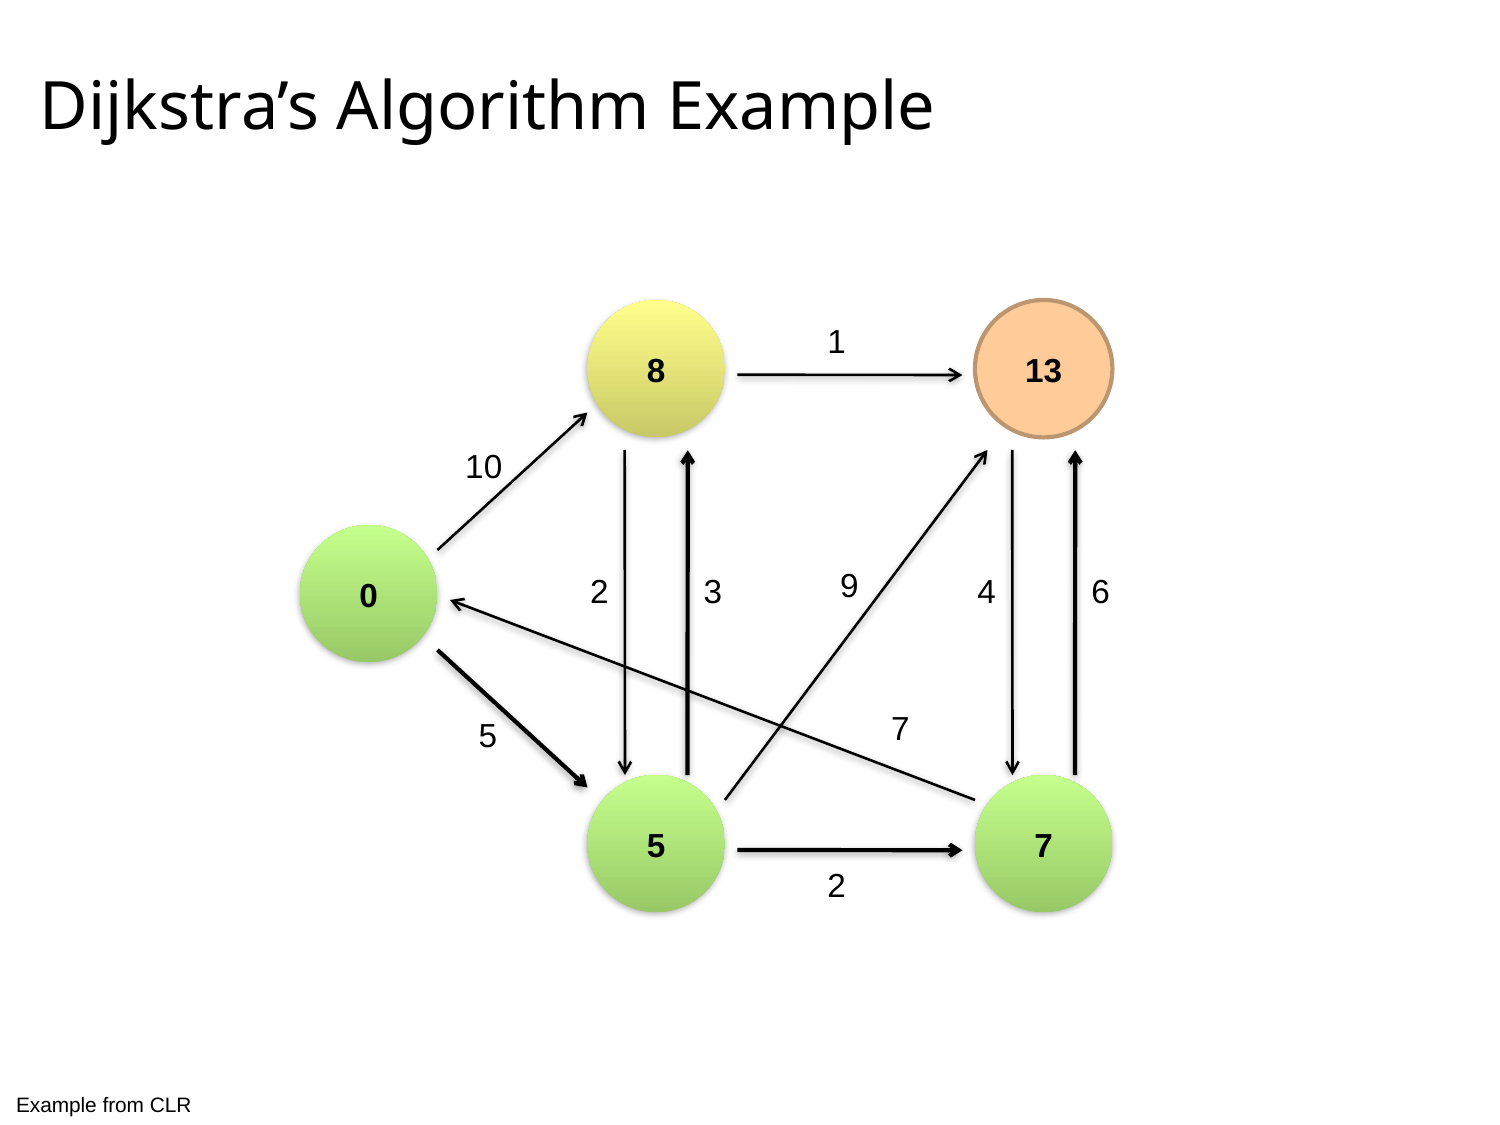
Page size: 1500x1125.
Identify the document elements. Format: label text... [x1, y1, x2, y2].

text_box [680, 493, 1032, 609]
text_box Example from CLR [1, 1084, 207, 1125]
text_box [979, 623, 1032, 757]
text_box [449, 599, 976, 801]
text_box 0 [299, 524, 438, 663]
text_box 2 [812, 860, 862, 912]
text_box 13 [972, 297, 1115, 440]
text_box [437, 412, 588, 551]
text_box 6 [1076, 562, 1125, 609]
text_box 2 [575, 562, 624, 598]
text_box 5 [587, 810, 725, 913]
title Dijkstra’s Algorithm Example [24, 18, 1451, 188]
text_box 8 [587, 299, 725, 438]
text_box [437, 649, 444, 788]
text_box 7 [974, 774, 1113, 913]
text_box 1 [812, 312, 862, 368]
